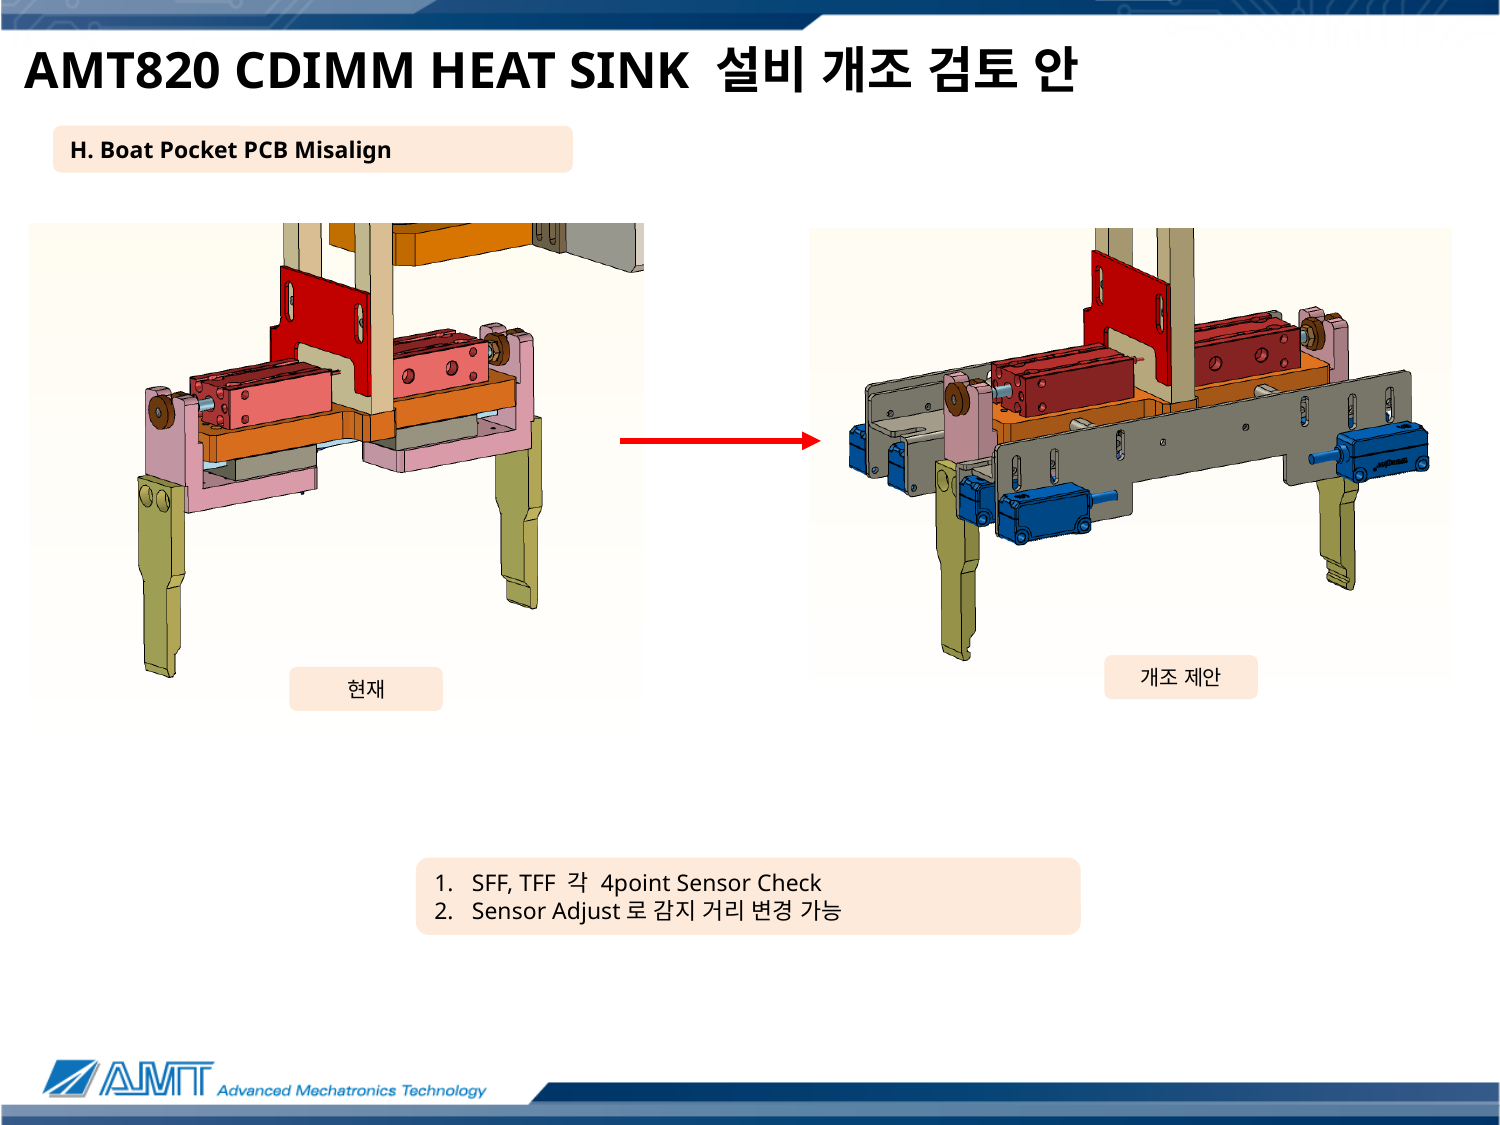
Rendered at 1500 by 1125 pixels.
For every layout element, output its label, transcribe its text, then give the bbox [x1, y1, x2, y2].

picture [808, 227, 1453, 690]
picture [0, 1047, 1500, 1125]
text_box H. Boat Pocket PCB Misalign [53, 125, 573, 173]
text_box AMT820 CDIMM HEAT SINK 설비 개조 검토 안 [10, 30, 1326, 106]
picture [0, 0, 1500, 47]
picture [29, 223, 644, 729]
text_box SFF, TFF 각 4point Sensor Check Sensor Adjust로 감지 거리 변경 가능 [415, 857, 1081, 935]
